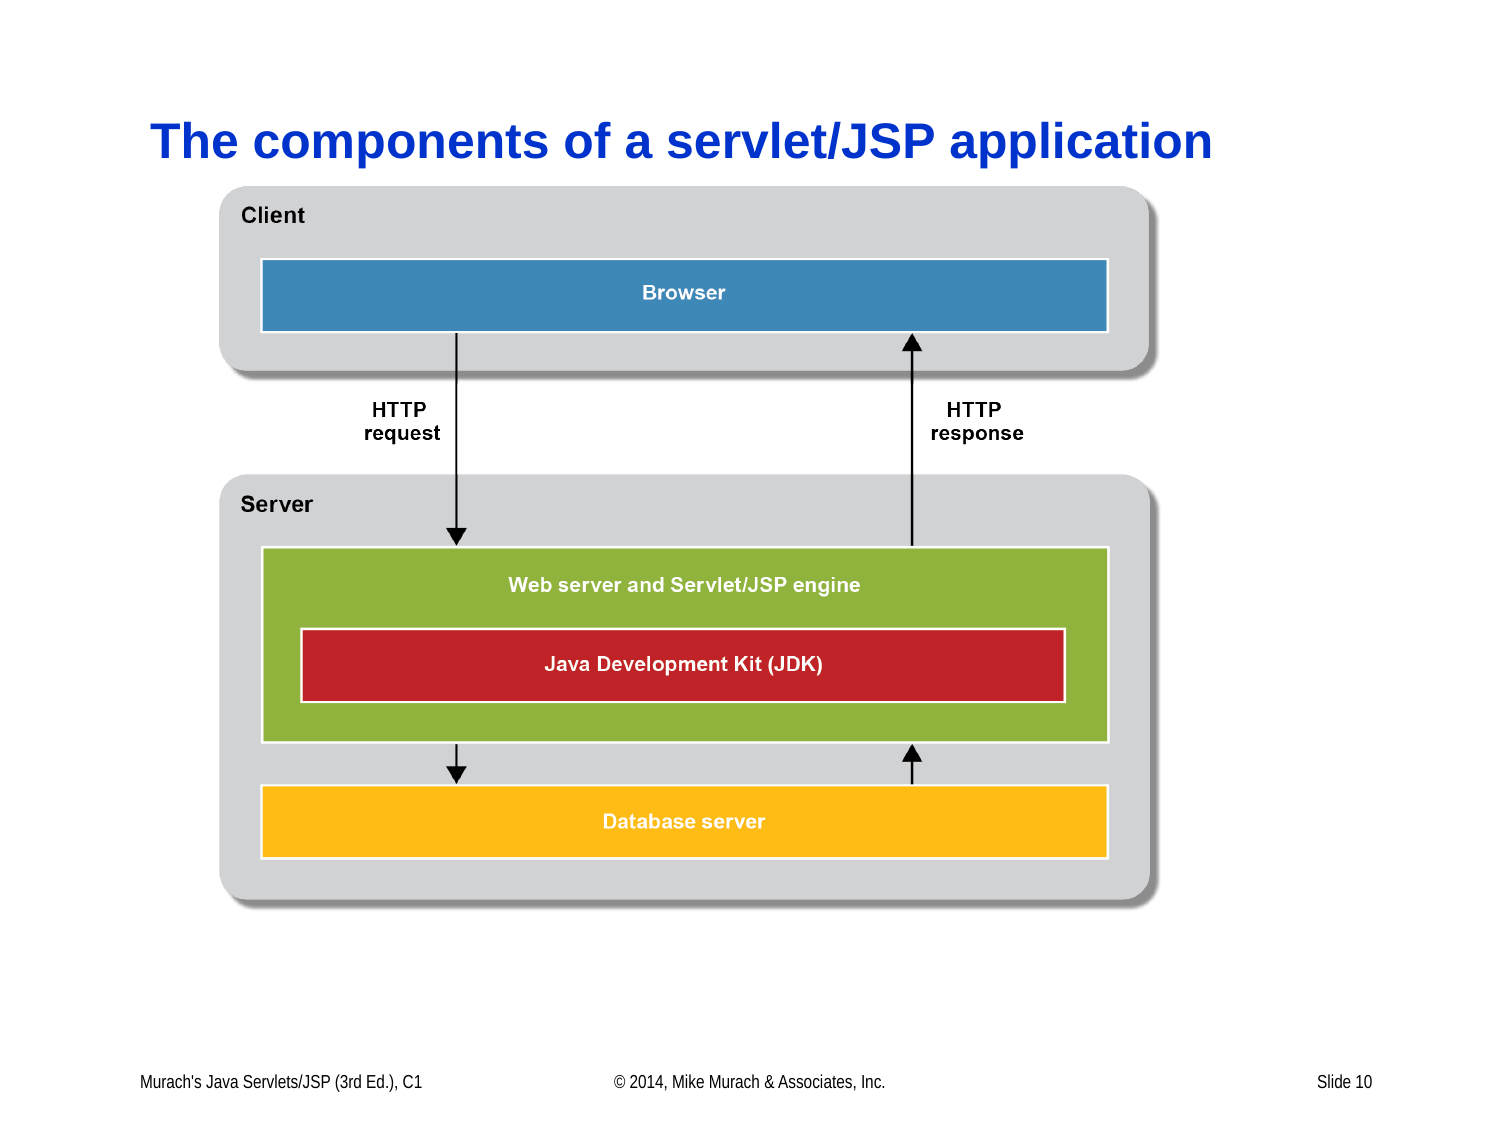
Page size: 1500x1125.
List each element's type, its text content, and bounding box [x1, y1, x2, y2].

slide_number Slide 10 [1074, 1025, 1388, 1100]
picture [218, 186, 1163, 913]
footer © 2014, Mike Murach & Associates, Inc. [474, 1025, 1025, 1100]
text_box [149, 112, 1348, 183]
slide_number Murach's Java Servlets/JSP (3rd Ed.), C1 [125, 1025, 474, 1100]
